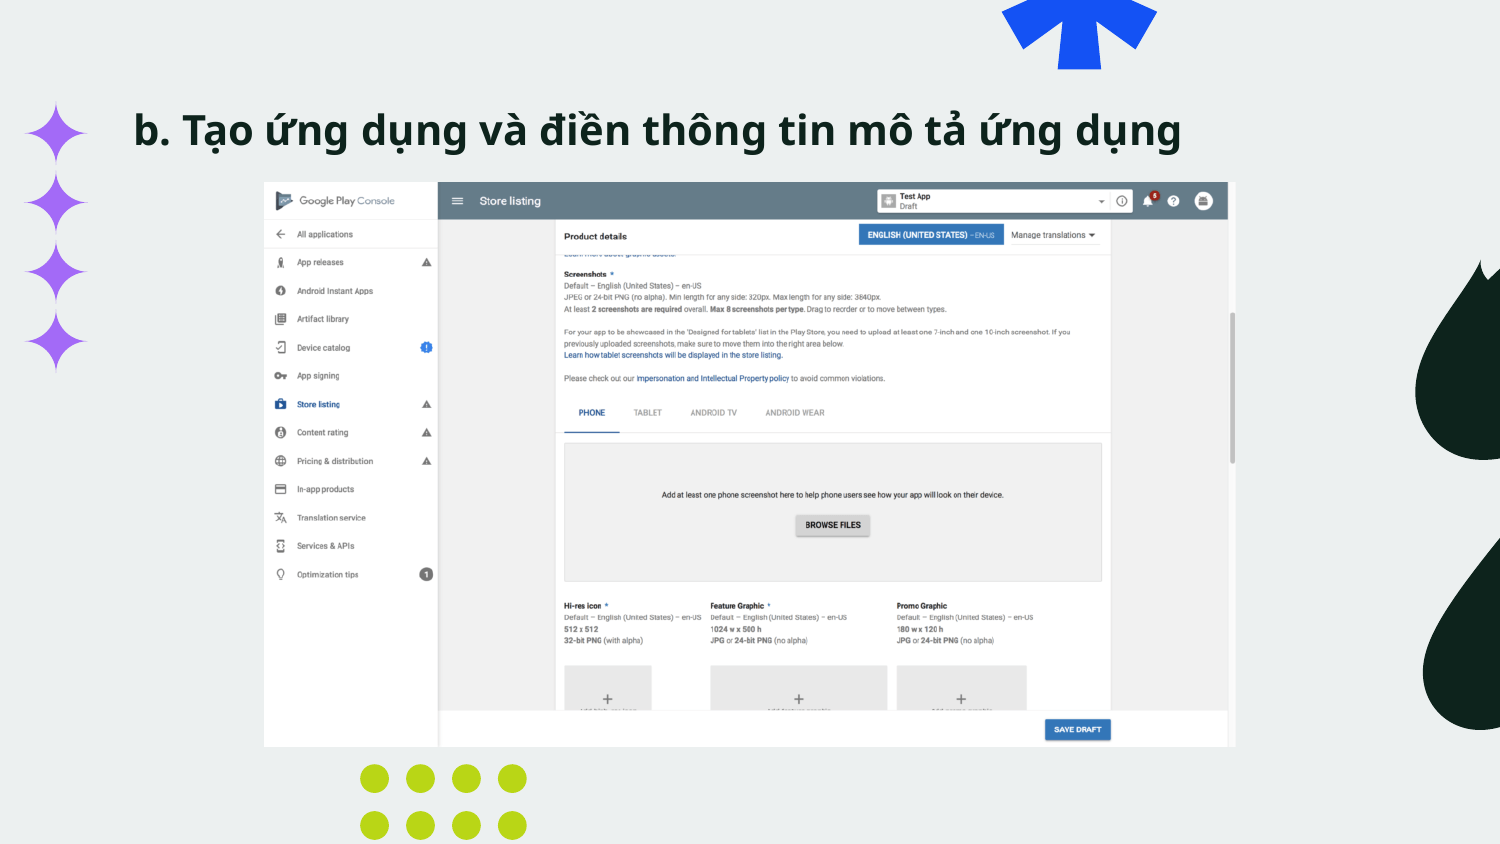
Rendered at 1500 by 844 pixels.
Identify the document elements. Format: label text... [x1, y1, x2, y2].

picture [264, 182, 1236, 747]
title b. Tạo ứng dụng và điền thông tin mô tả ứng dụng [118, 88, 1382, 183]
